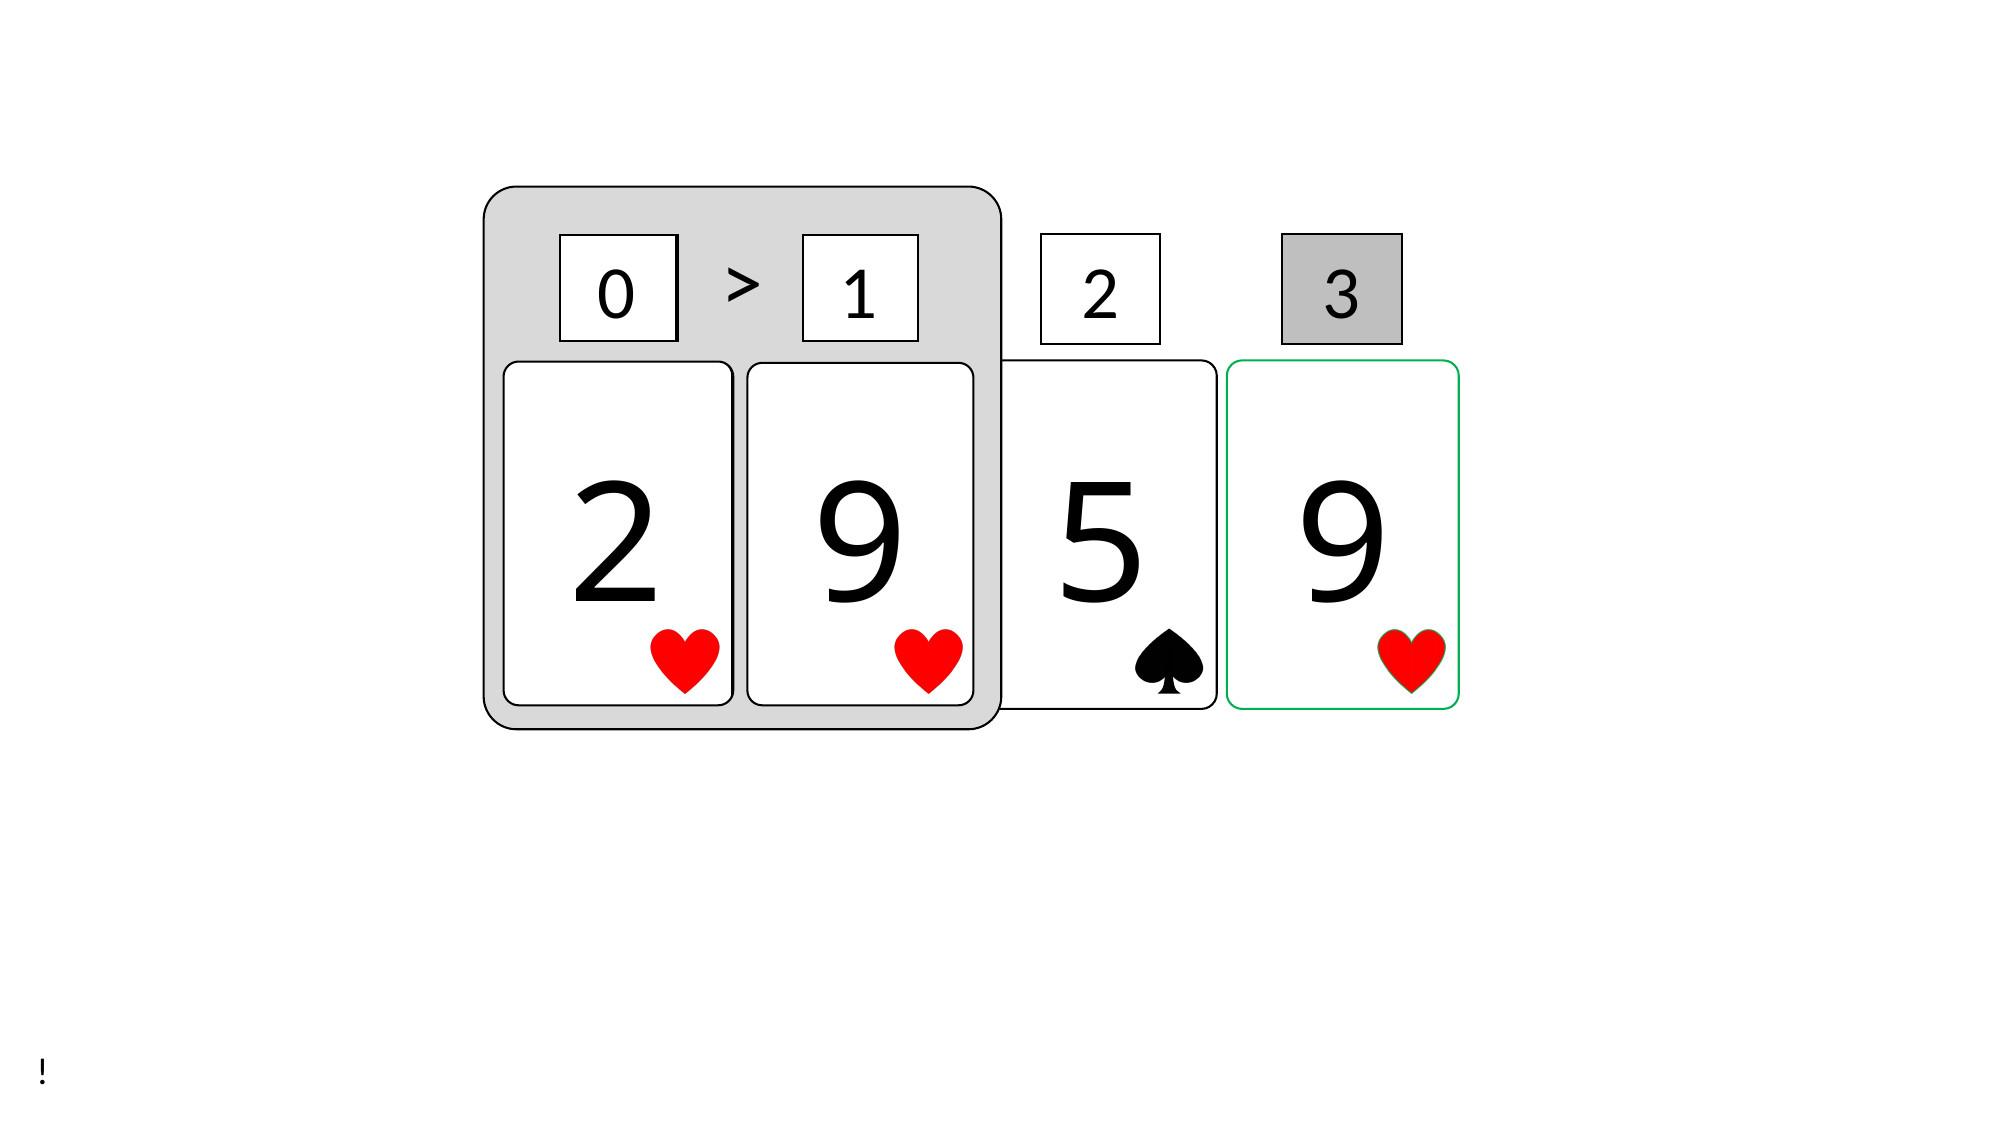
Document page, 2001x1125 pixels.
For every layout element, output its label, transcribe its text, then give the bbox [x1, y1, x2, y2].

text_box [744, 360, 976, 709]
text_box ! [21, 1039, 64, 1099]
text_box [1226, 360, 1459, 709]
text_box 2 [1040, 233, 1161, 345]
text_box 3 [1281, 233, 1403, 345]
text_box 0 [561, 236, 677, 340]
text_box > [482, 185, 1003, 731]
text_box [500, 360, 733, 709]
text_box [984, 360, 1217, 709]
text_box 1 [804, 236, 917, 340]
